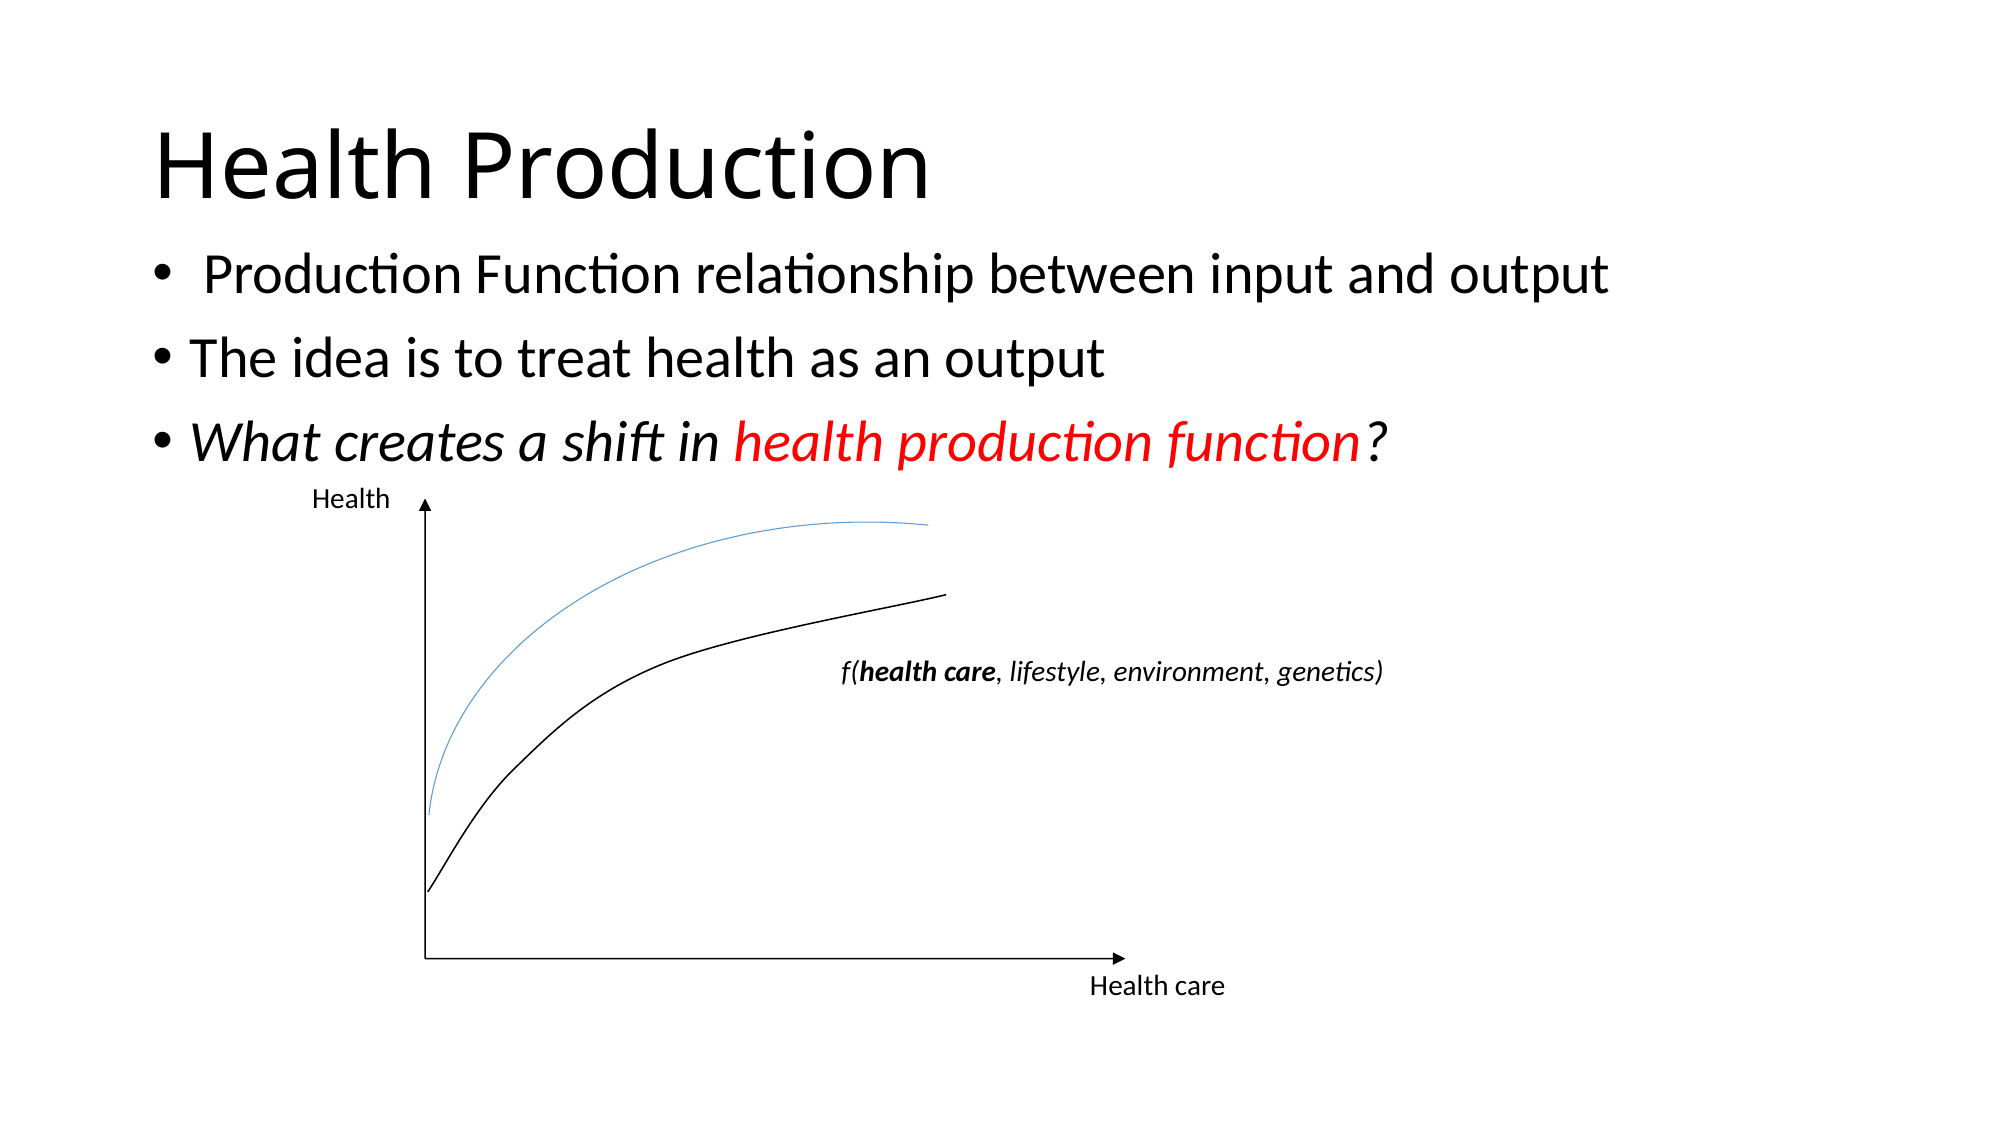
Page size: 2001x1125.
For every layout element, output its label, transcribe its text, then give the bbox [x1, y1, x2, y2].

list Production Function relationship between input and output The idea is to treat health as an output What creates a shift in health production function? [137, 235, 1863, 1014]
title Health Production [137, 59, 1863, 235]
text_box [297, 471, 1501, 1061]
